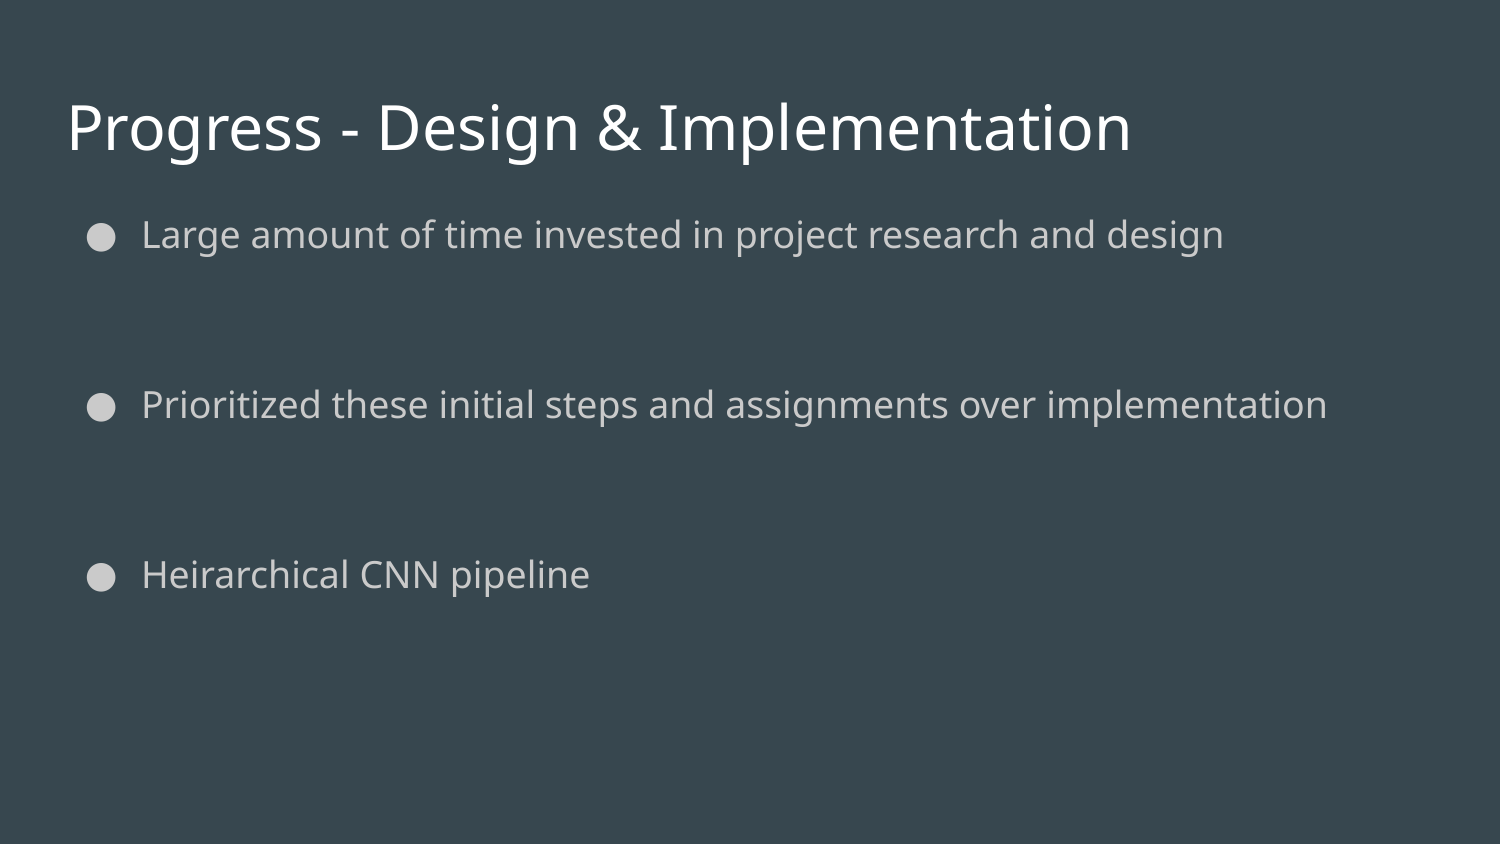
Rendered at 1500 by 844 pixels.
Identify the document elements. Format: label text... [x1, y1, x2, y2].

title Progress - Design & Implementation [51, 72, 1449, 167]
list Large amount of time invested in project research and design Prioritized these initial steps and assignments over implementation Heirarchical CNN pipeline [51, 189, 1449, 750]
